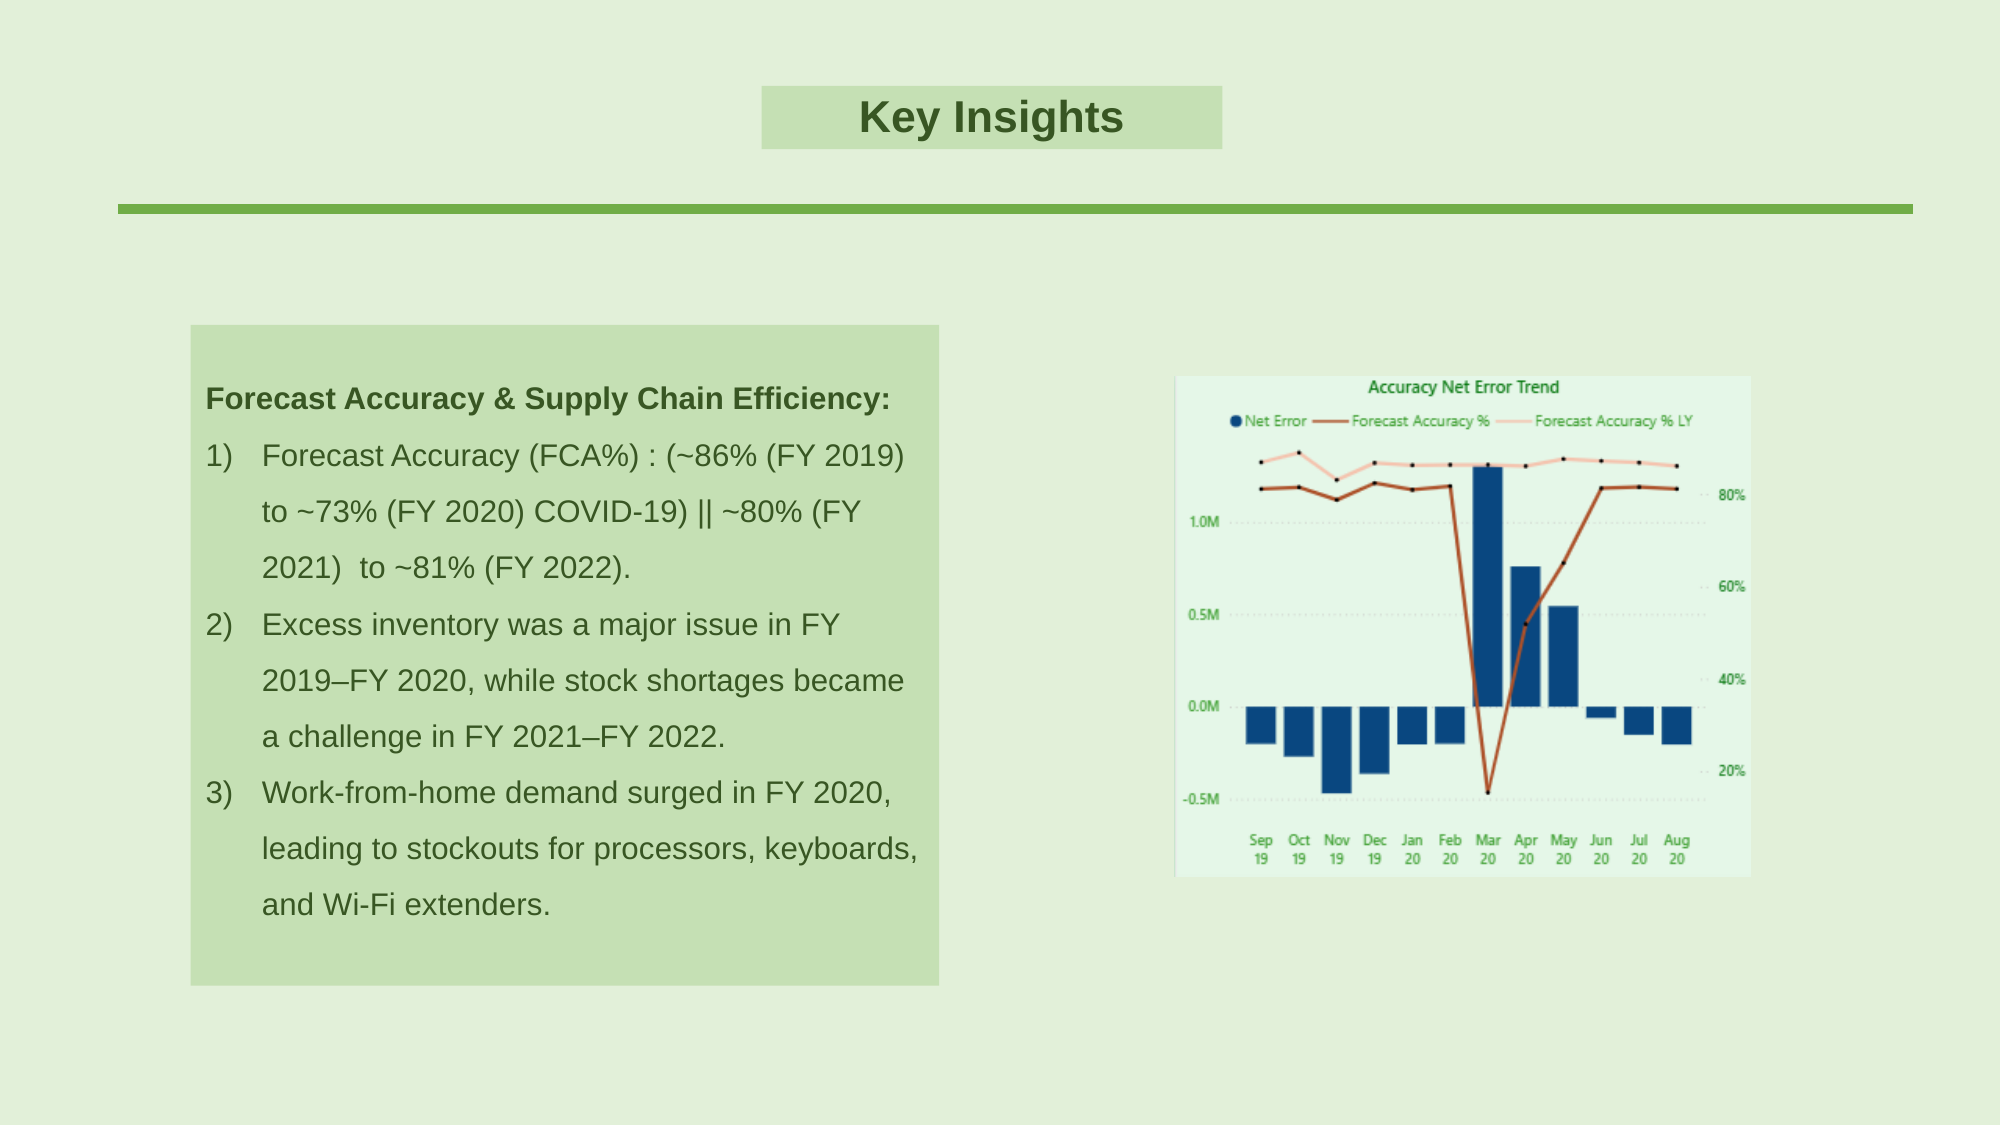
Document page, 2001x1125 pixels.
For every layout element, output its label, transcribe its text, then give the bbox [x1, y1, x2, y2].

text_box Forecast Accuracy & Supply Chain Efficiency: Forecast Accuracy (FCA%) : (~86% (FY 2019) to ~73% (FY 2020) COVID-19) || ~80% (FY 2021) to ~81% (FY 2022). Excess inventory was a major issue in FY 2019–FY 2020, while stock shortages became a challenge in FY 2021–FY 2022. Work-from-home demand surged in FY 2020, leading to stockouts for processors, keyboards, and Wi-Fi extenders. [190, 324, 940, 986]
text_box Key Insights [761, 85, 1223, 150]
picture [1174, 376, 1751, 878]
